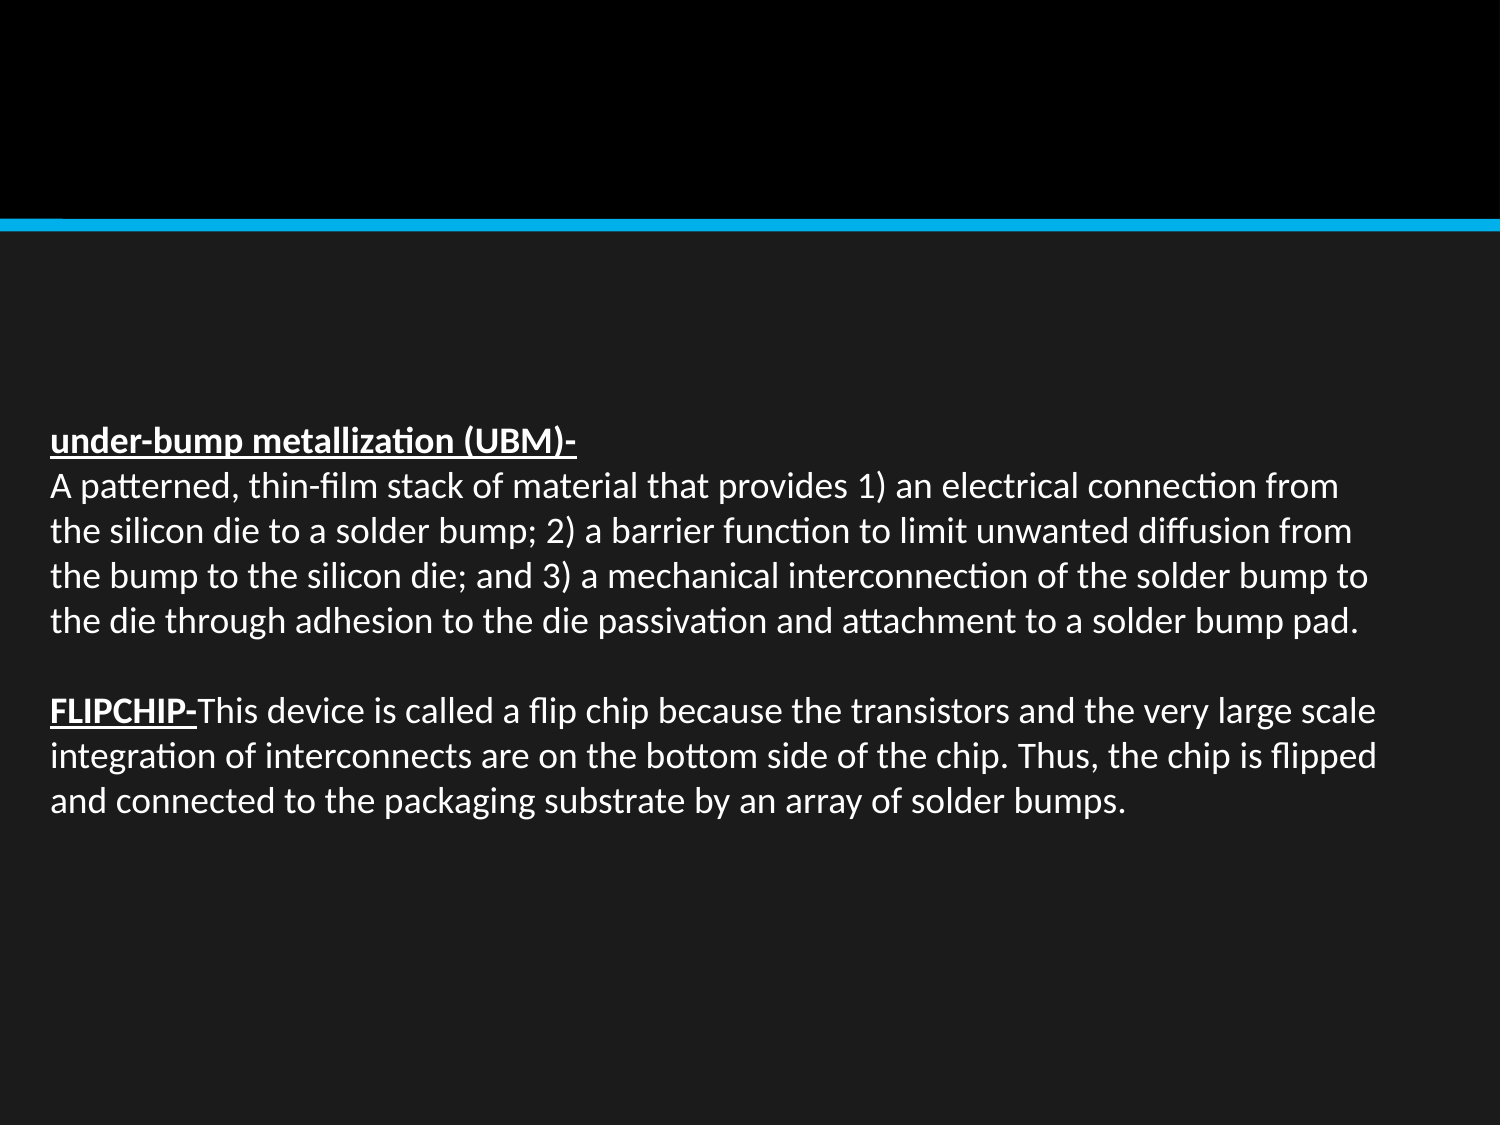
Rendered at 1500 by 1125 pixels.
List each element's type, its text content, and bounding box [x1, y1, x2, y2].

subtitle under-bump metallization (UBM)- A patterned, thin-film stack of material that provides 1) an electrical connection from the silicon die to a solder bump; 2) a barrier function to limit unwanted diffusion from the bump to the silicon die; and 3) a mechanical interconnection of the solder bump to the die through adhesion to the die passivation and attachment to a solder bump pad. FLIPCHIP-This device is called a flip chip because the transistors and the very large scale integration of interconnects are on the bottom side of the chip. Thus, the chip is flipped and connected to the packaging substrate by an array of solder bumps. [50, 337, 1400, 990]
